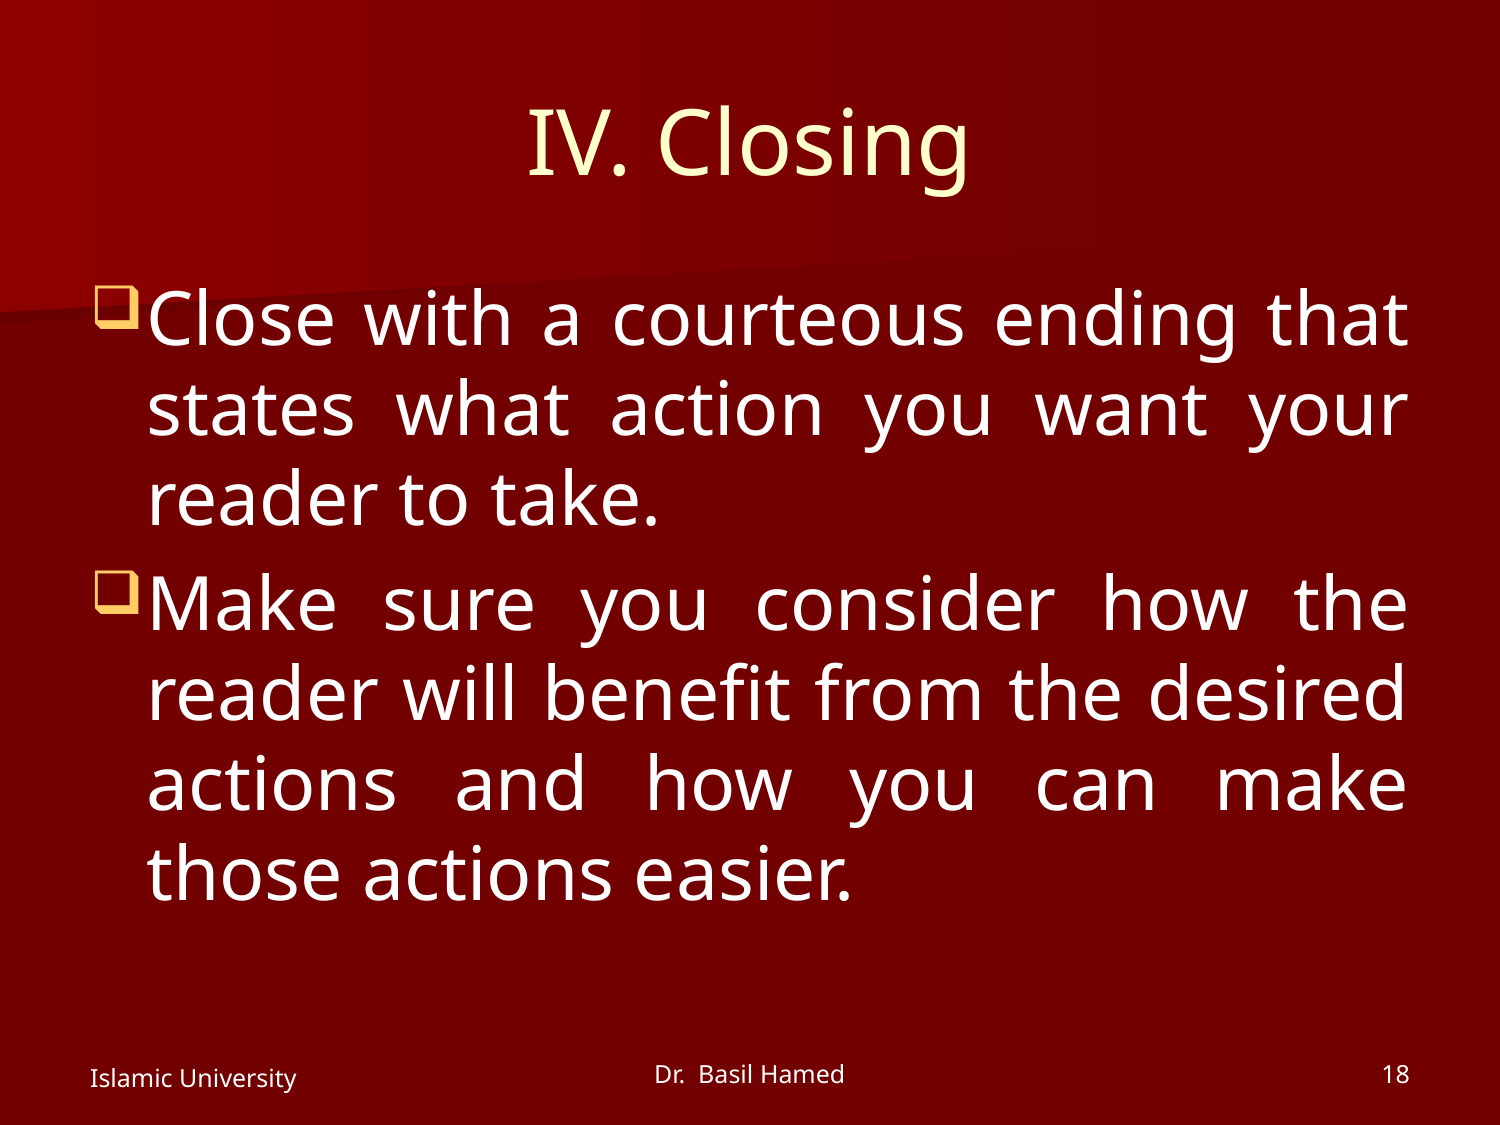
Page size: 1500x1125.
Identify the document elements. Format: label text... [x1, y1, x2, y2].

slide_number 18 [1074, 1025, 1425, 1100]
list Close with a courteous ending that states what action you want your reader to take. Make sure you consider how the reader will benefit from the desired actions and how you can make those actions easier. [75, 262, 1425, 1000]
title IV. Closing [75, 45, 1425, 233]
slide_number Islamic University [75, 1025, 425, 1100]
footer Dr. Basil Hamed [512, 1025, 988, 1100]
